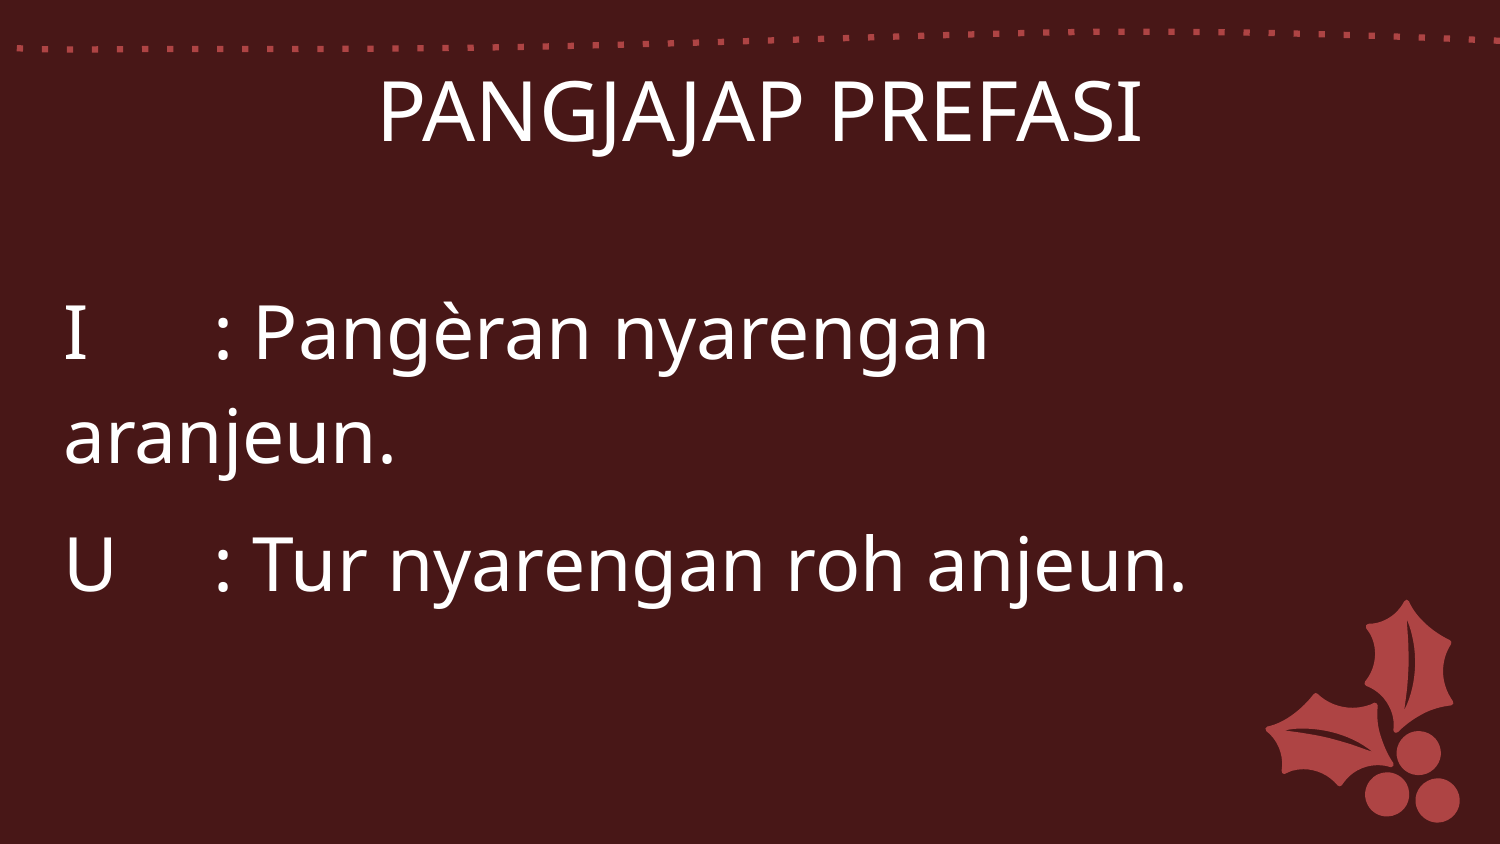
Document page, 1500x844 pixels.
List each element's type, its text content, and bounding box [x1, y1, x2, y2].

text_box I : Pangèran nyarengan aranjeun. U : Tur nyarengan roh anjeun. [23, 256, 1483, 757]
text_box PANGJAJAP PREFASI [219, 45, 1303, 171]
